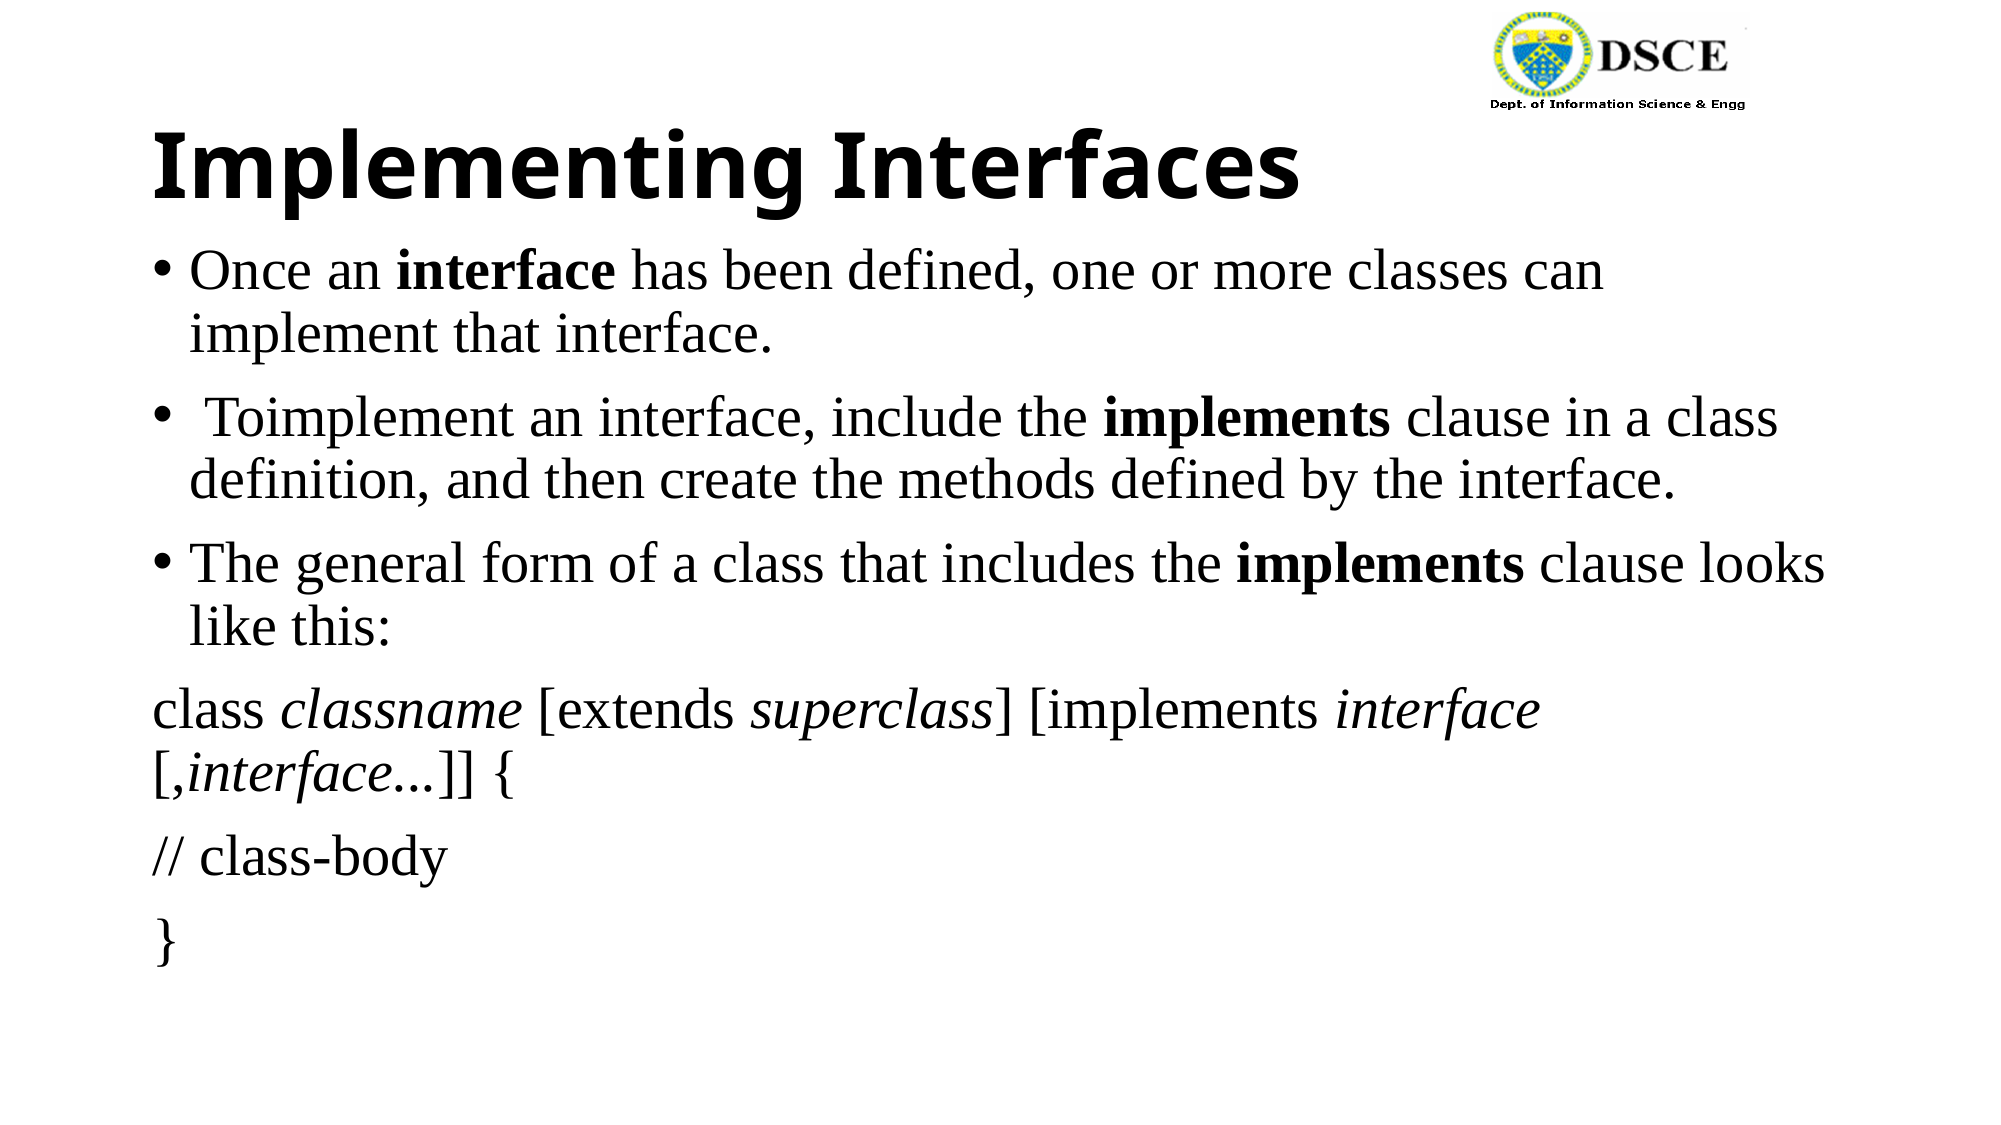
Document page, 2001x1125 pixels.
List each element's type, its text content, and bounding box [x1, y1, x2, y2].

title Implementing Interfaces [137, 59, 1863, 231]
picture [1487, 9, 1750, 113]
list Once an interface has been defined, one or more classes can implement that interface. Toimplement an interface, include the implements clause in a class definition, and then create the methods defined by the interface. The general form of a class that includes the implements clause looks like this: class classname [extends superclass] [implements interface [,interface...]] { // class-body } [137, 231, 1863, 1014]
